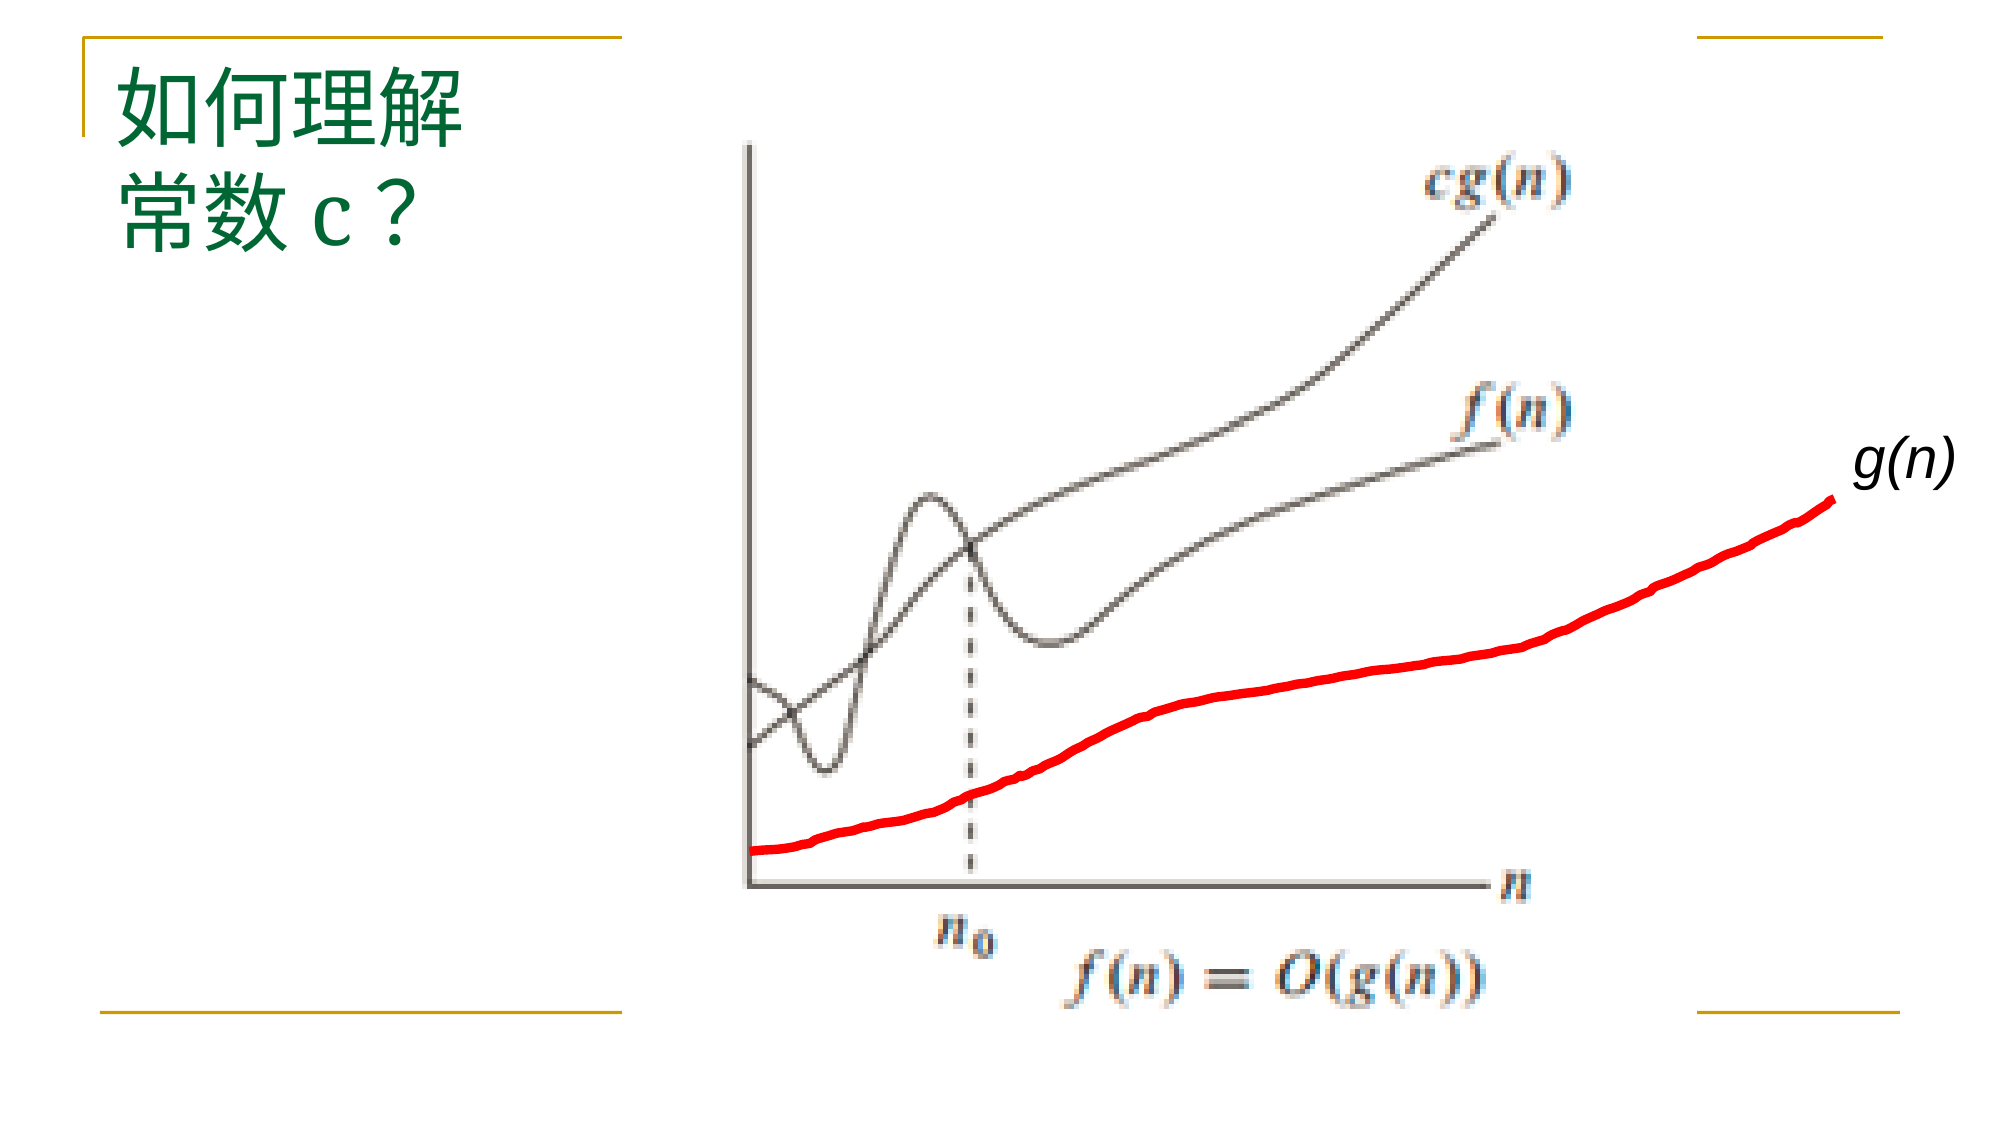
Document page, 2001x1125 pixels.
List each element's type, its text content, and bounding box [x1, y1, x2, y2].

text_box g(n) [1839, 412, 1973, 498]
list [621, 14, 1697, 1045]
title 如何理解常数c？ [99, 45, 528, 303]
text_box [1701, 496, 1836, 569]
